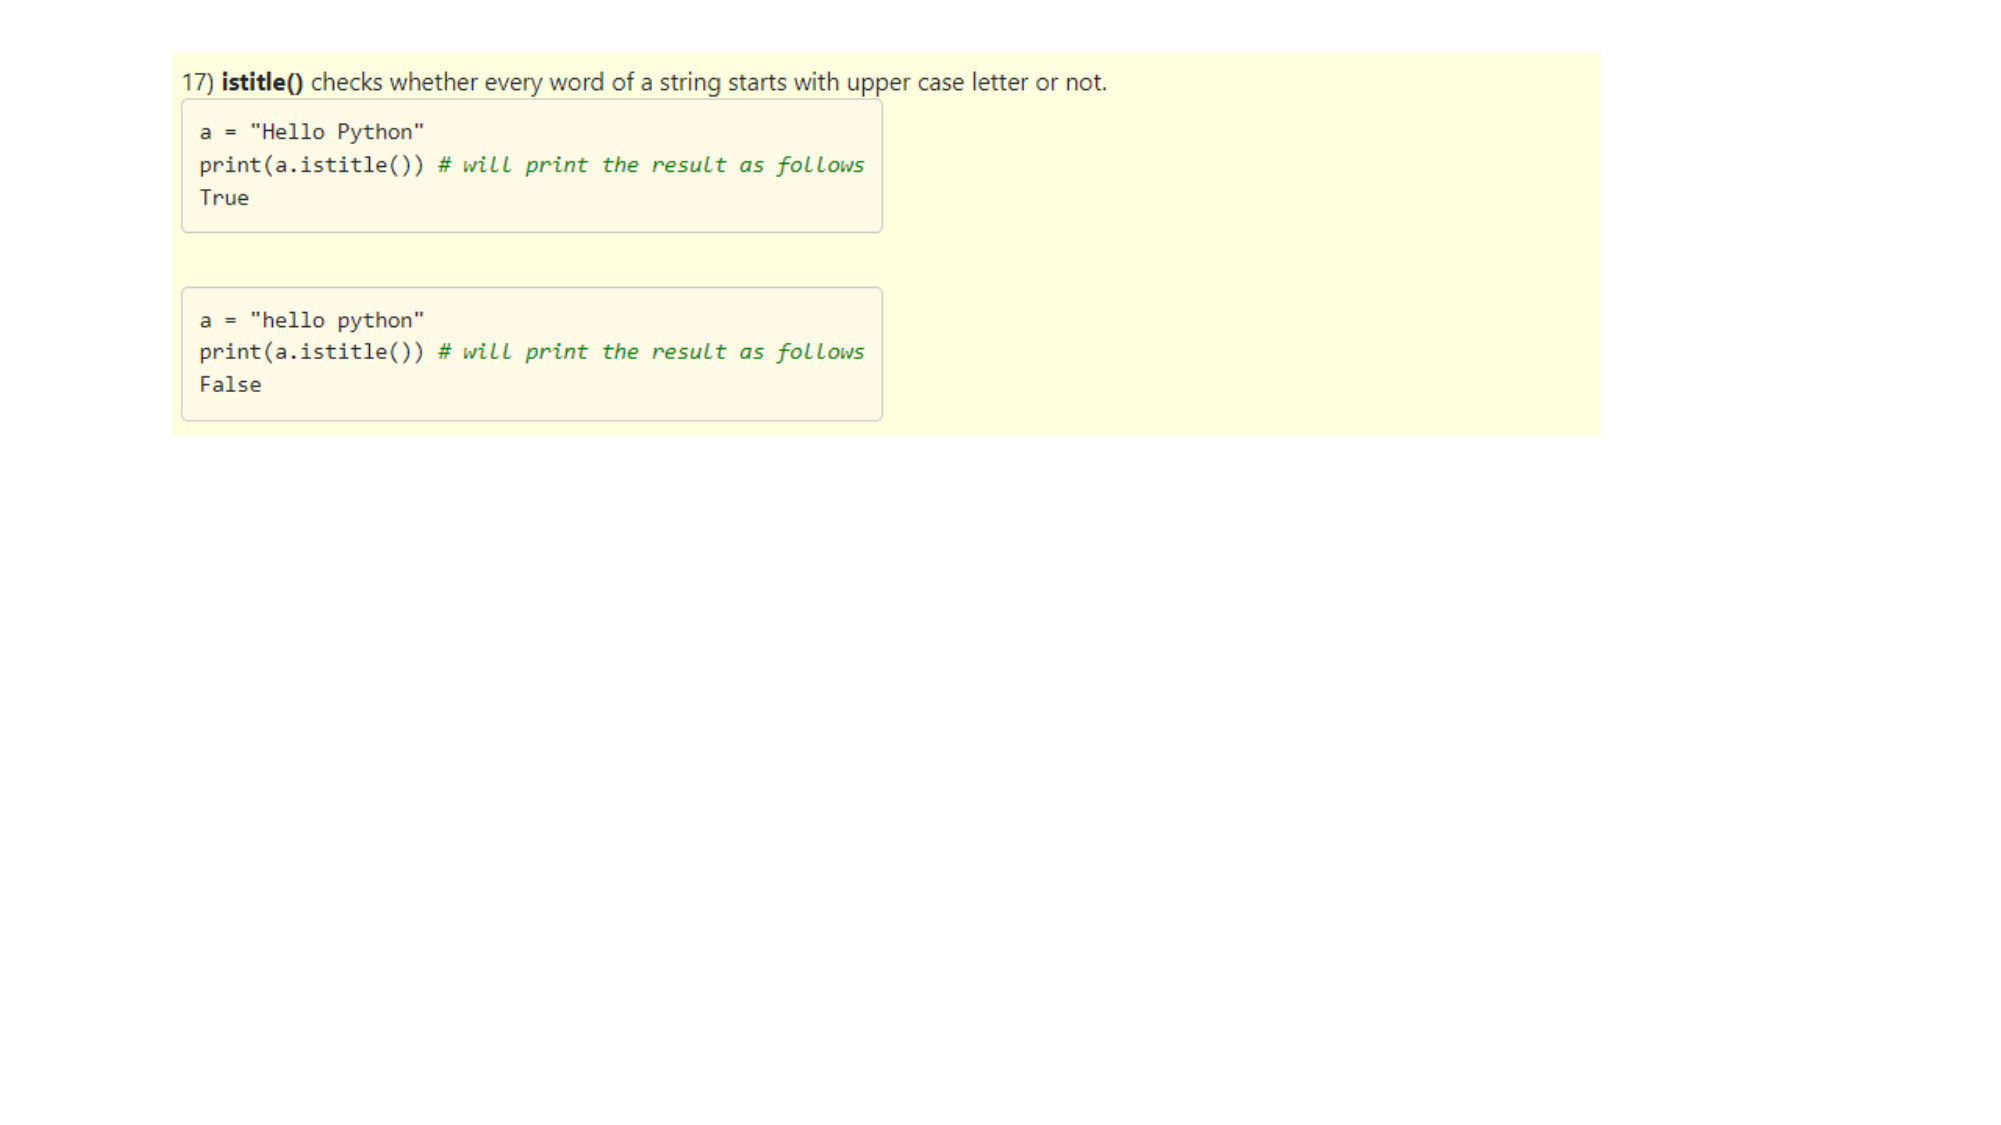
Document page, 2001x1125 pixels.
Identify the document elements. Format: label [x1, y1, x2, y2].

list [172, 53, 1601, 436]
